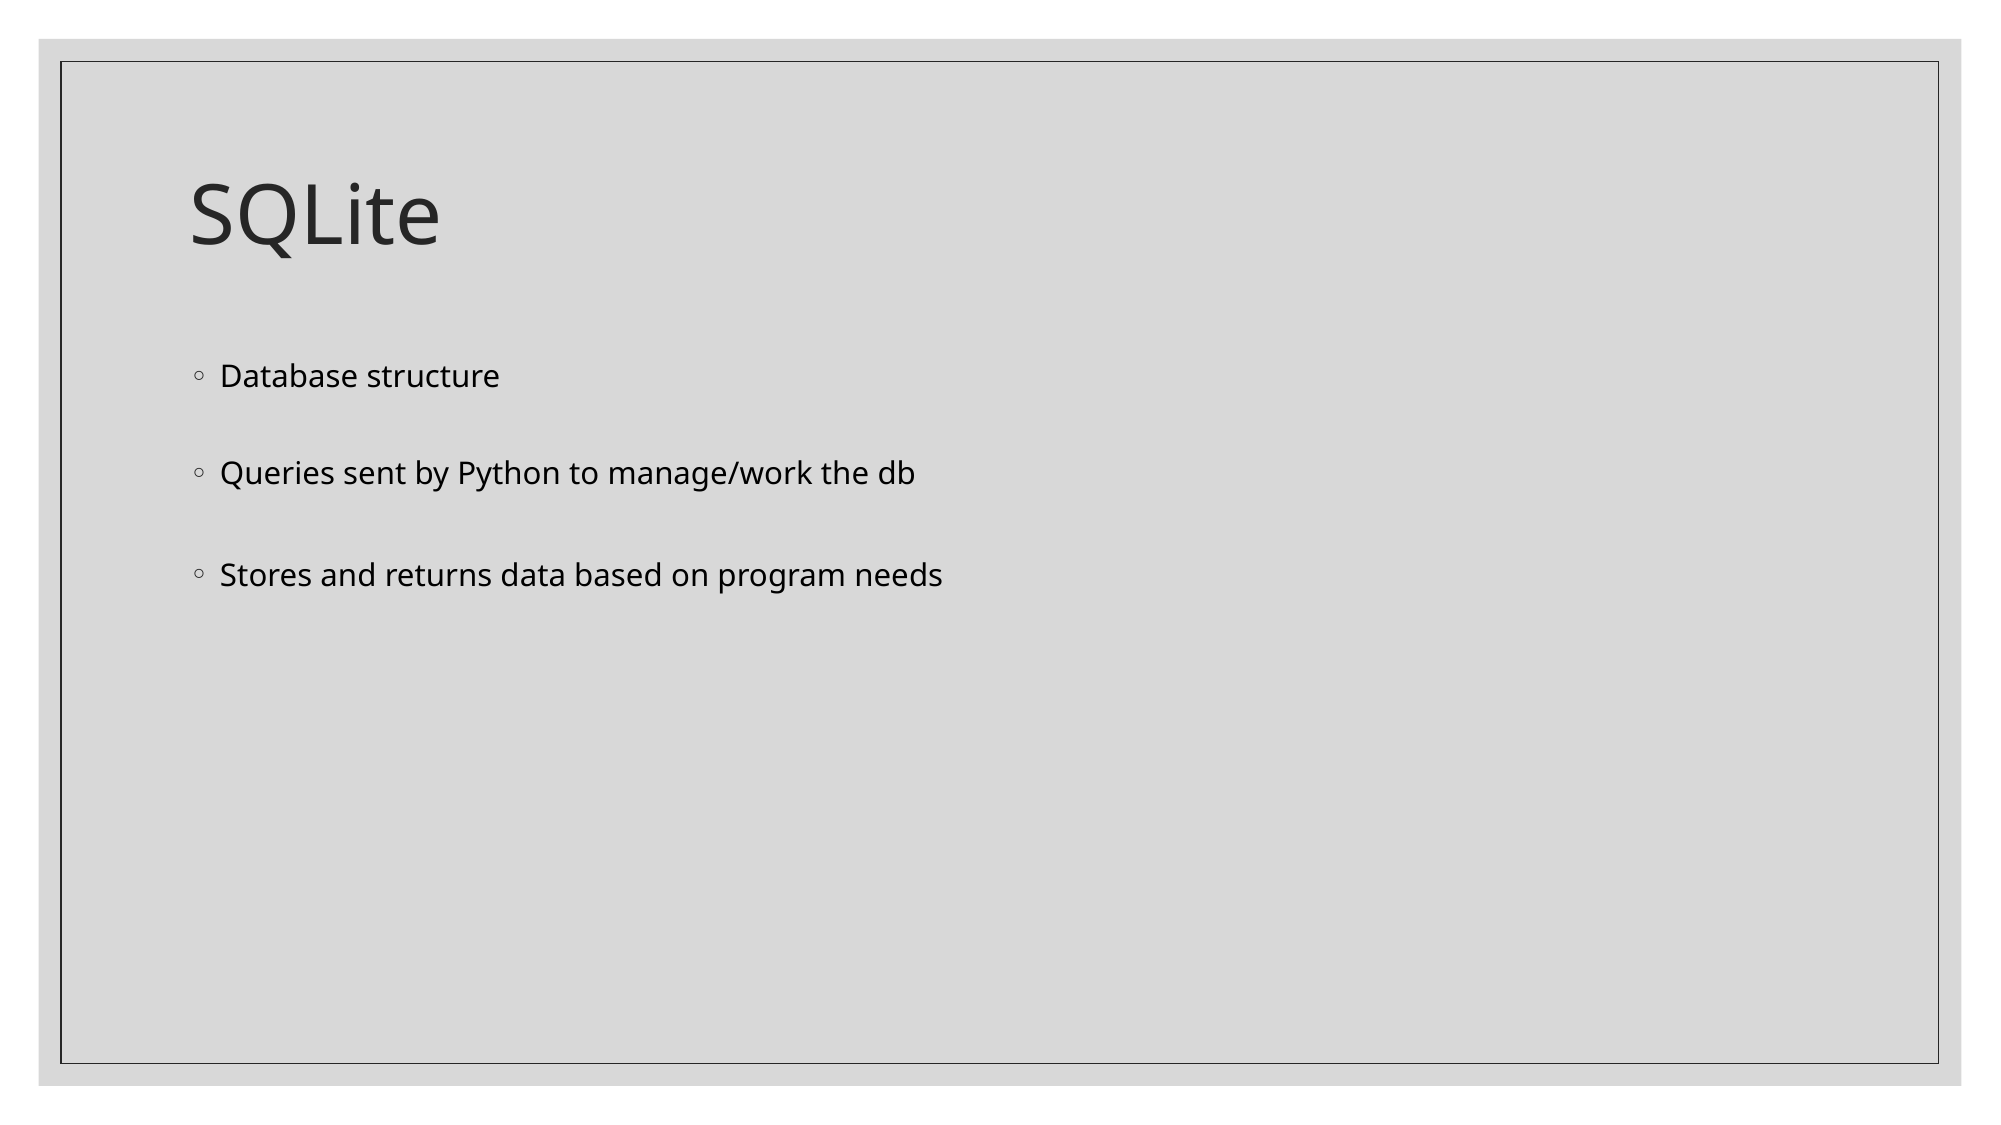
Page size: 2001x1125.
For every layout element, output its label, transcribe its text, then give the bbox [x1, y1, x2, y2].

list Database structure Queries sent by Python to manage/work the db Stores and returns data based on program needs [174, 345, 1825, 977]
title SQLite [174, 105, 1825, 331]
